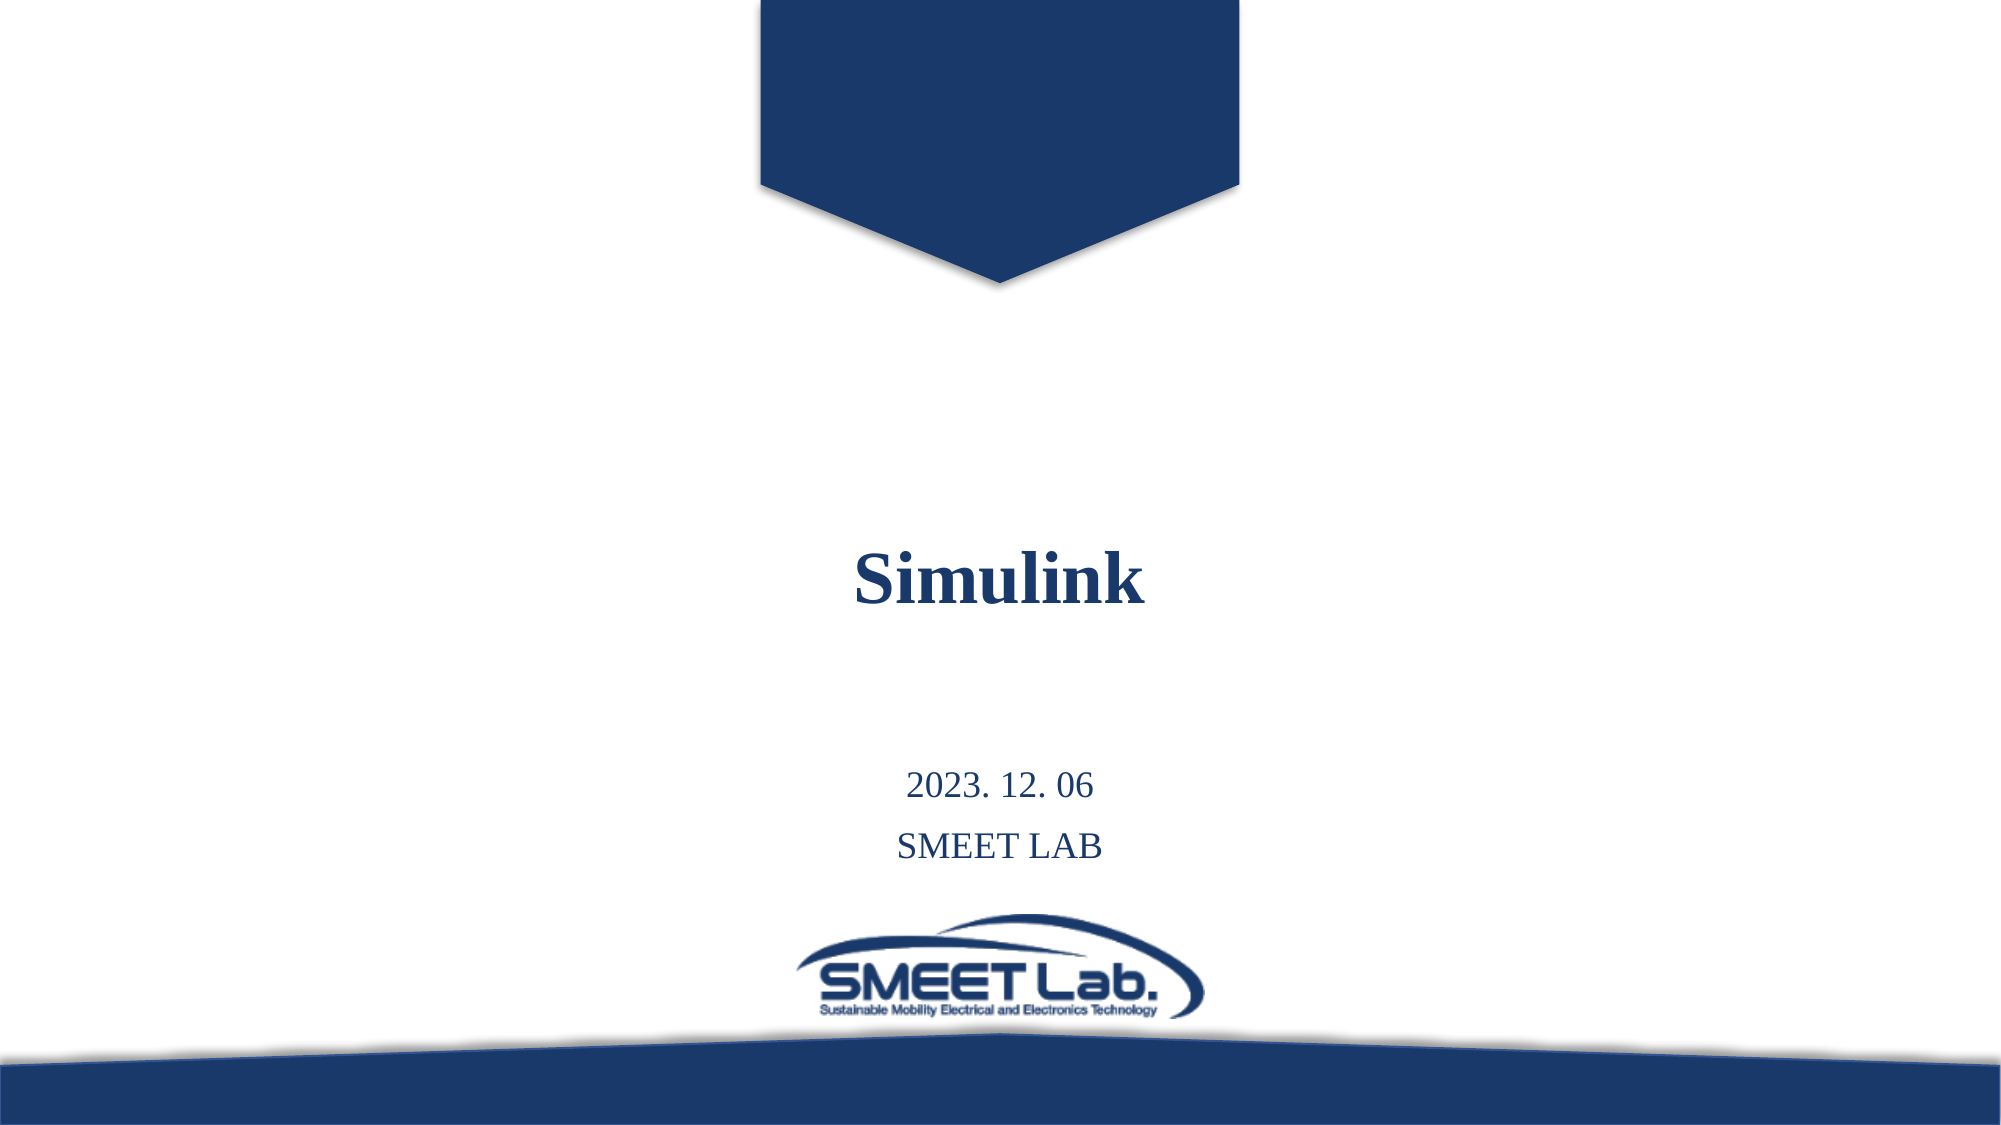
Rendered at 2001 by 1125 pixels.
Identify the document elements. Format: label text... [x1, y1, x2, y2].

text_box Simulink [153, 498, 1847, 627]
subtitle 2023. 12. 06 SMEET LAB [249, 757, 1750, 1030]
